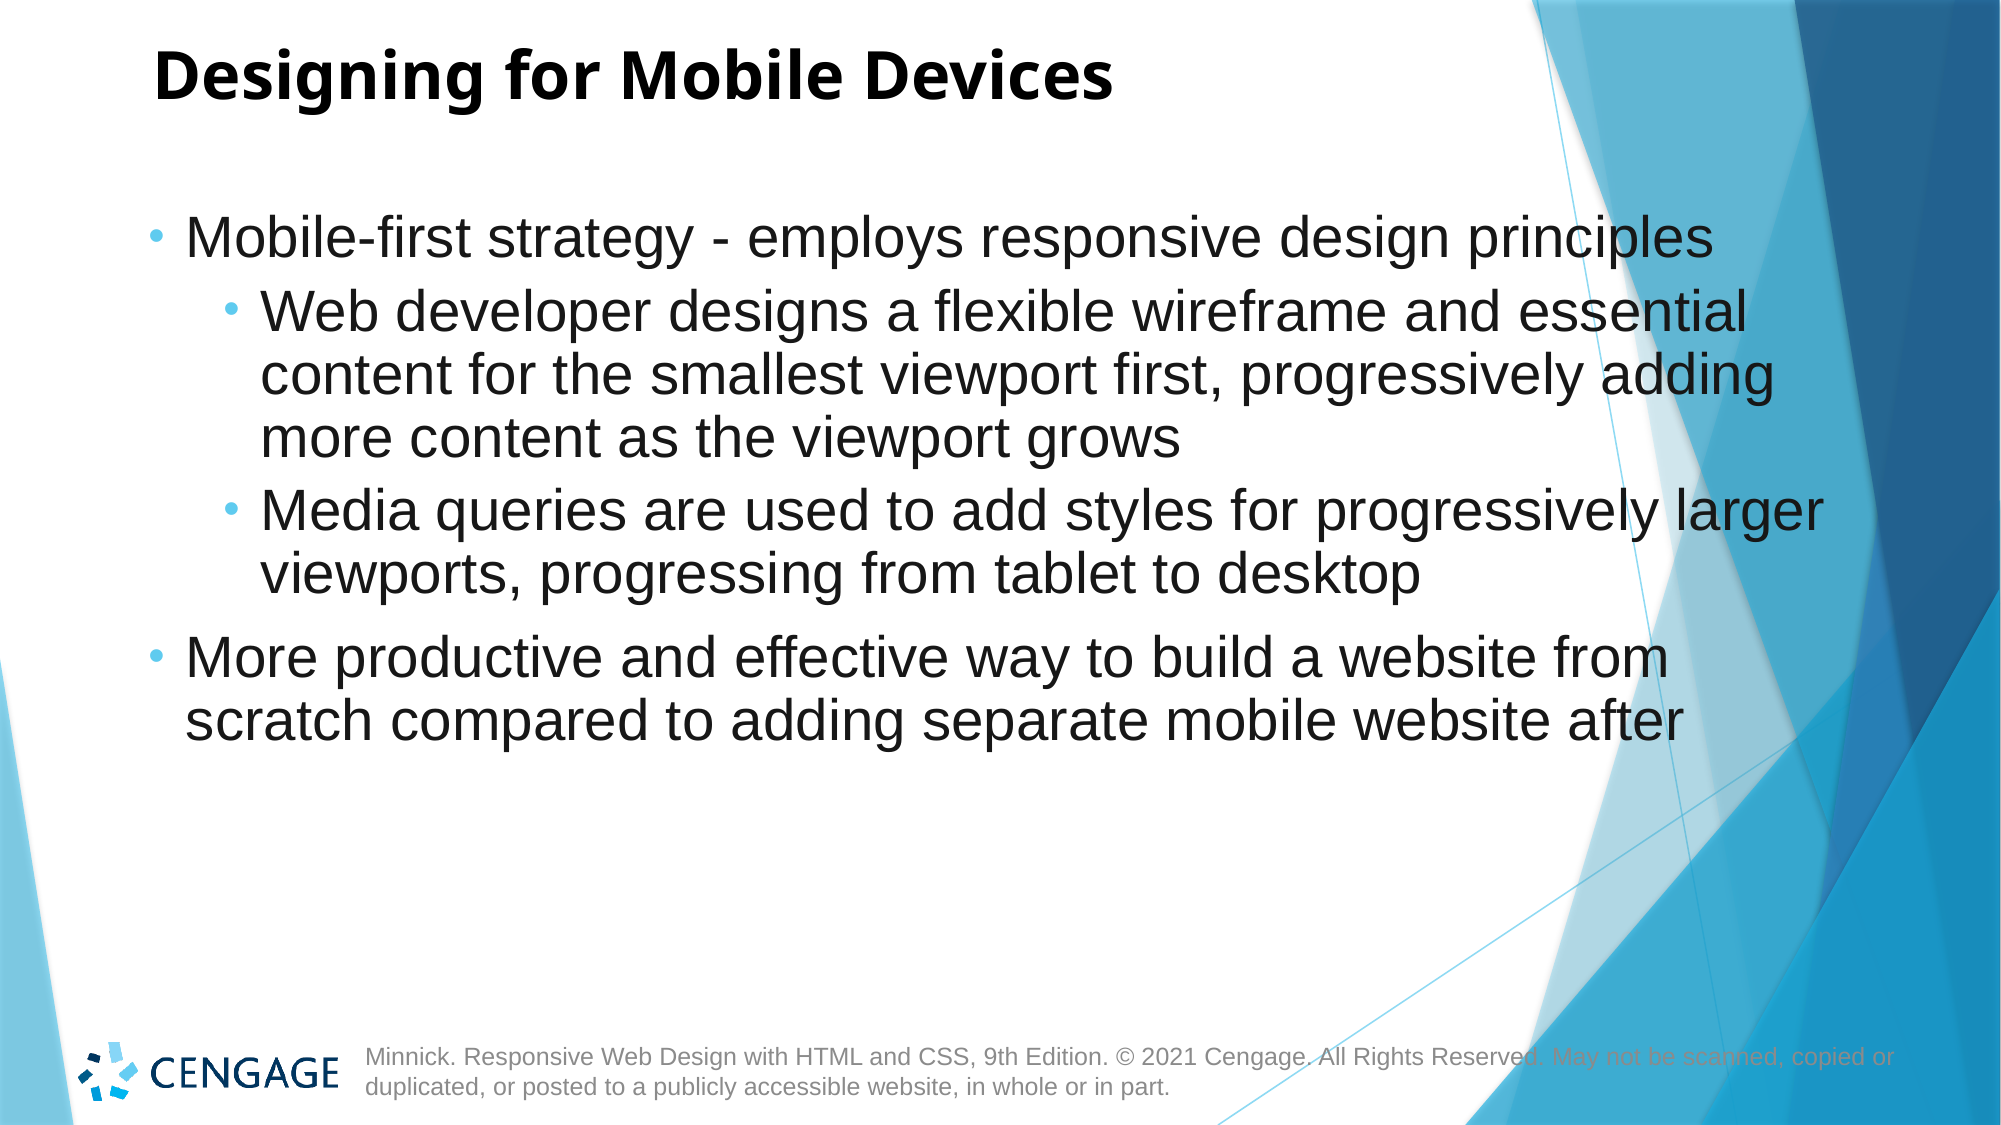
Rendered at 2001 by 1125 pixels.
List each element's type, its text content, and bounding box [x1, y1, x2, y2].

list Mobile-first strategy - employs responsive design principles Web developer designs a flexible wireframe and essential content for the smallest viewport first, progressively adding more content as the viewport grows Media queries are used to add styles for progressively larger viewports, progressing from tablet to desktop More productive and effective way to build a website from scratch compared to adding separate mobile website after [133, 200, 1863, 1024]
picture [78, 1042, 338, 1101]
title Designing for Mobile Devices [137, 24, 1863, 175]
footer Minnick. Responsive Web Design with HTML and CSS, 9th Edition. © 2021 Cengage. All Rights Reserved. May not be scanned, copied or duplicated, or posted to a publicly accessible website, in whole or in part. [350, 1040, 1967, 1100]
